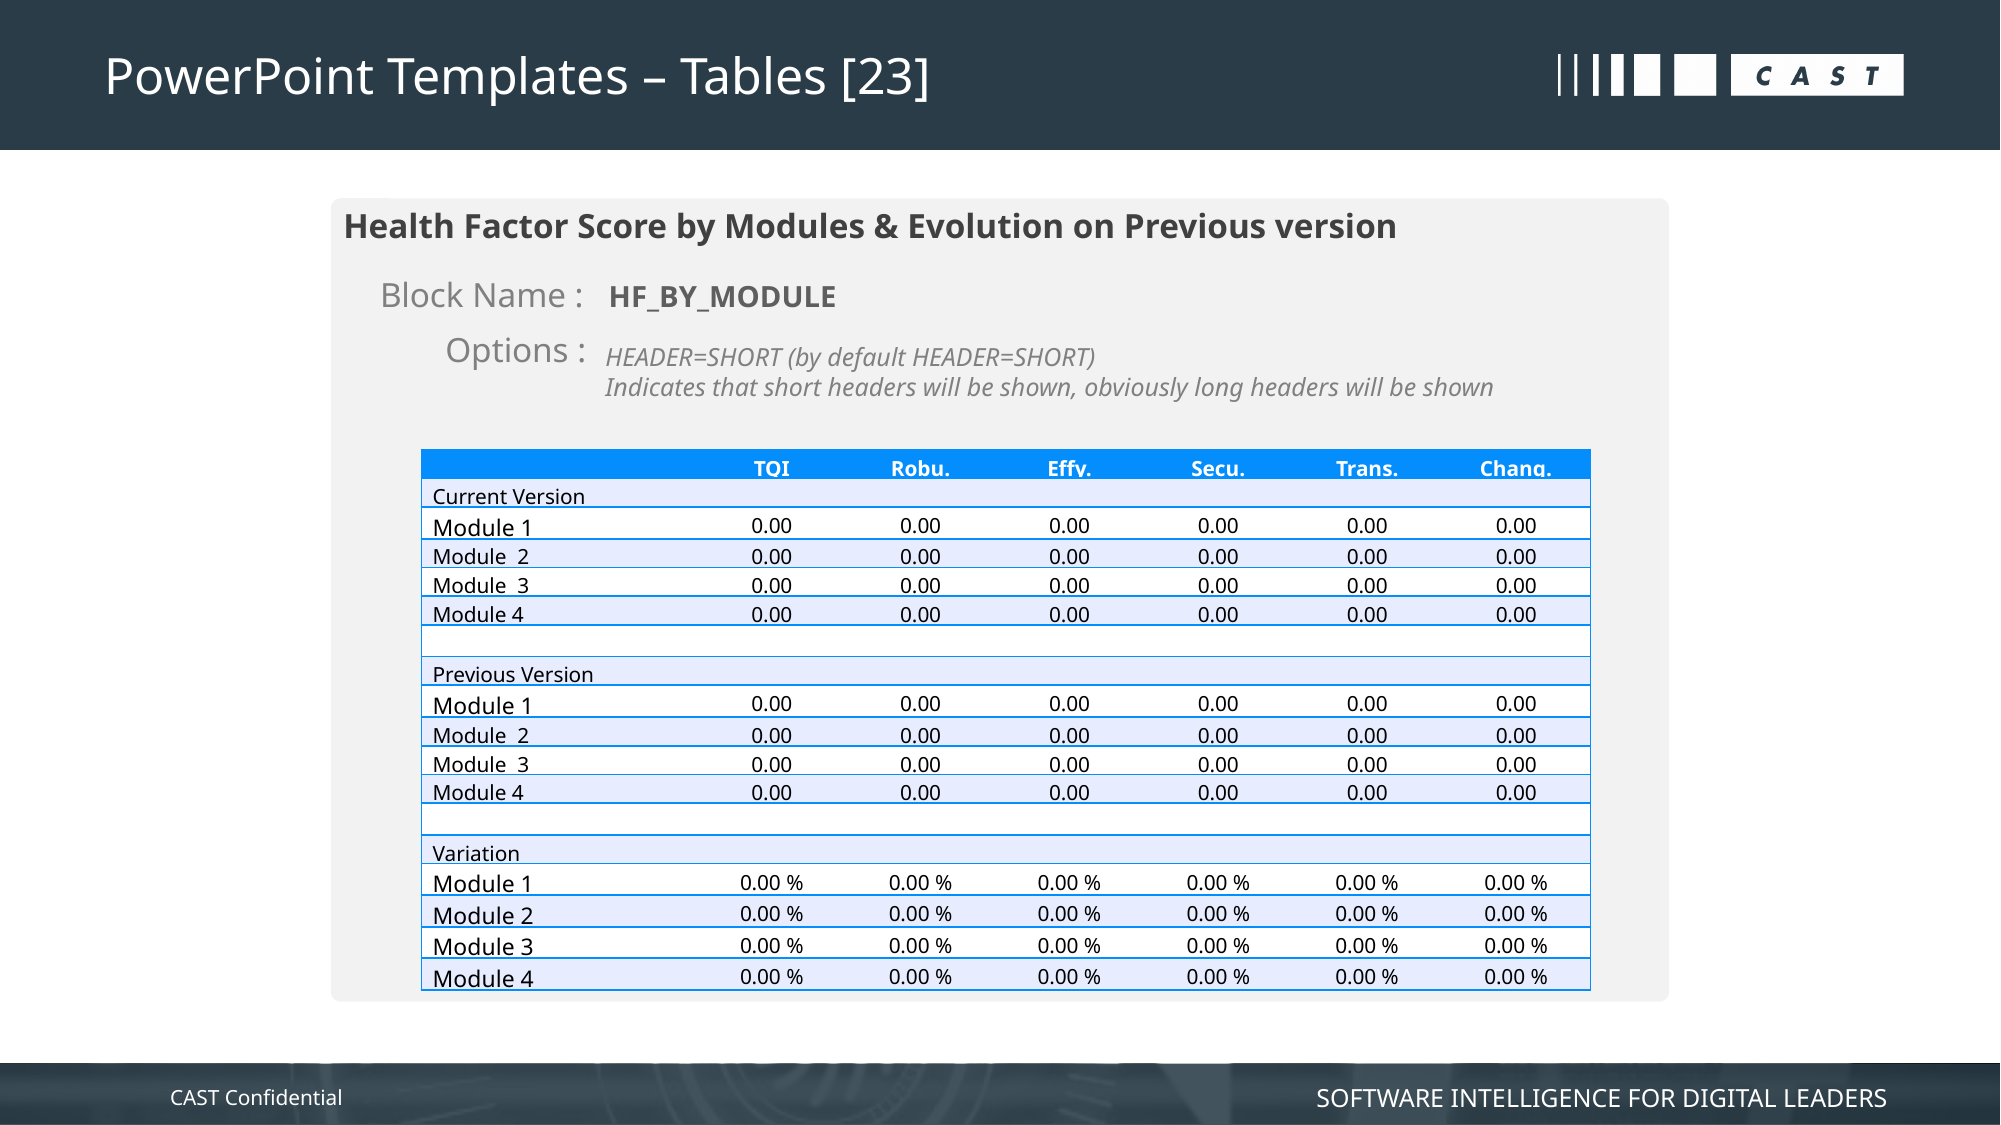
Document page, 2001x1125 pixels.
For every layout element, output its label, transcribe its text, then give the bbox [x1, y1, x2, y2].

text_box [313, 198, 1709, 1002]
picture [1558, 54, 1904, 96]
title PowerPoint Templates – Tables [23] [89, 6, 1527, 150]
